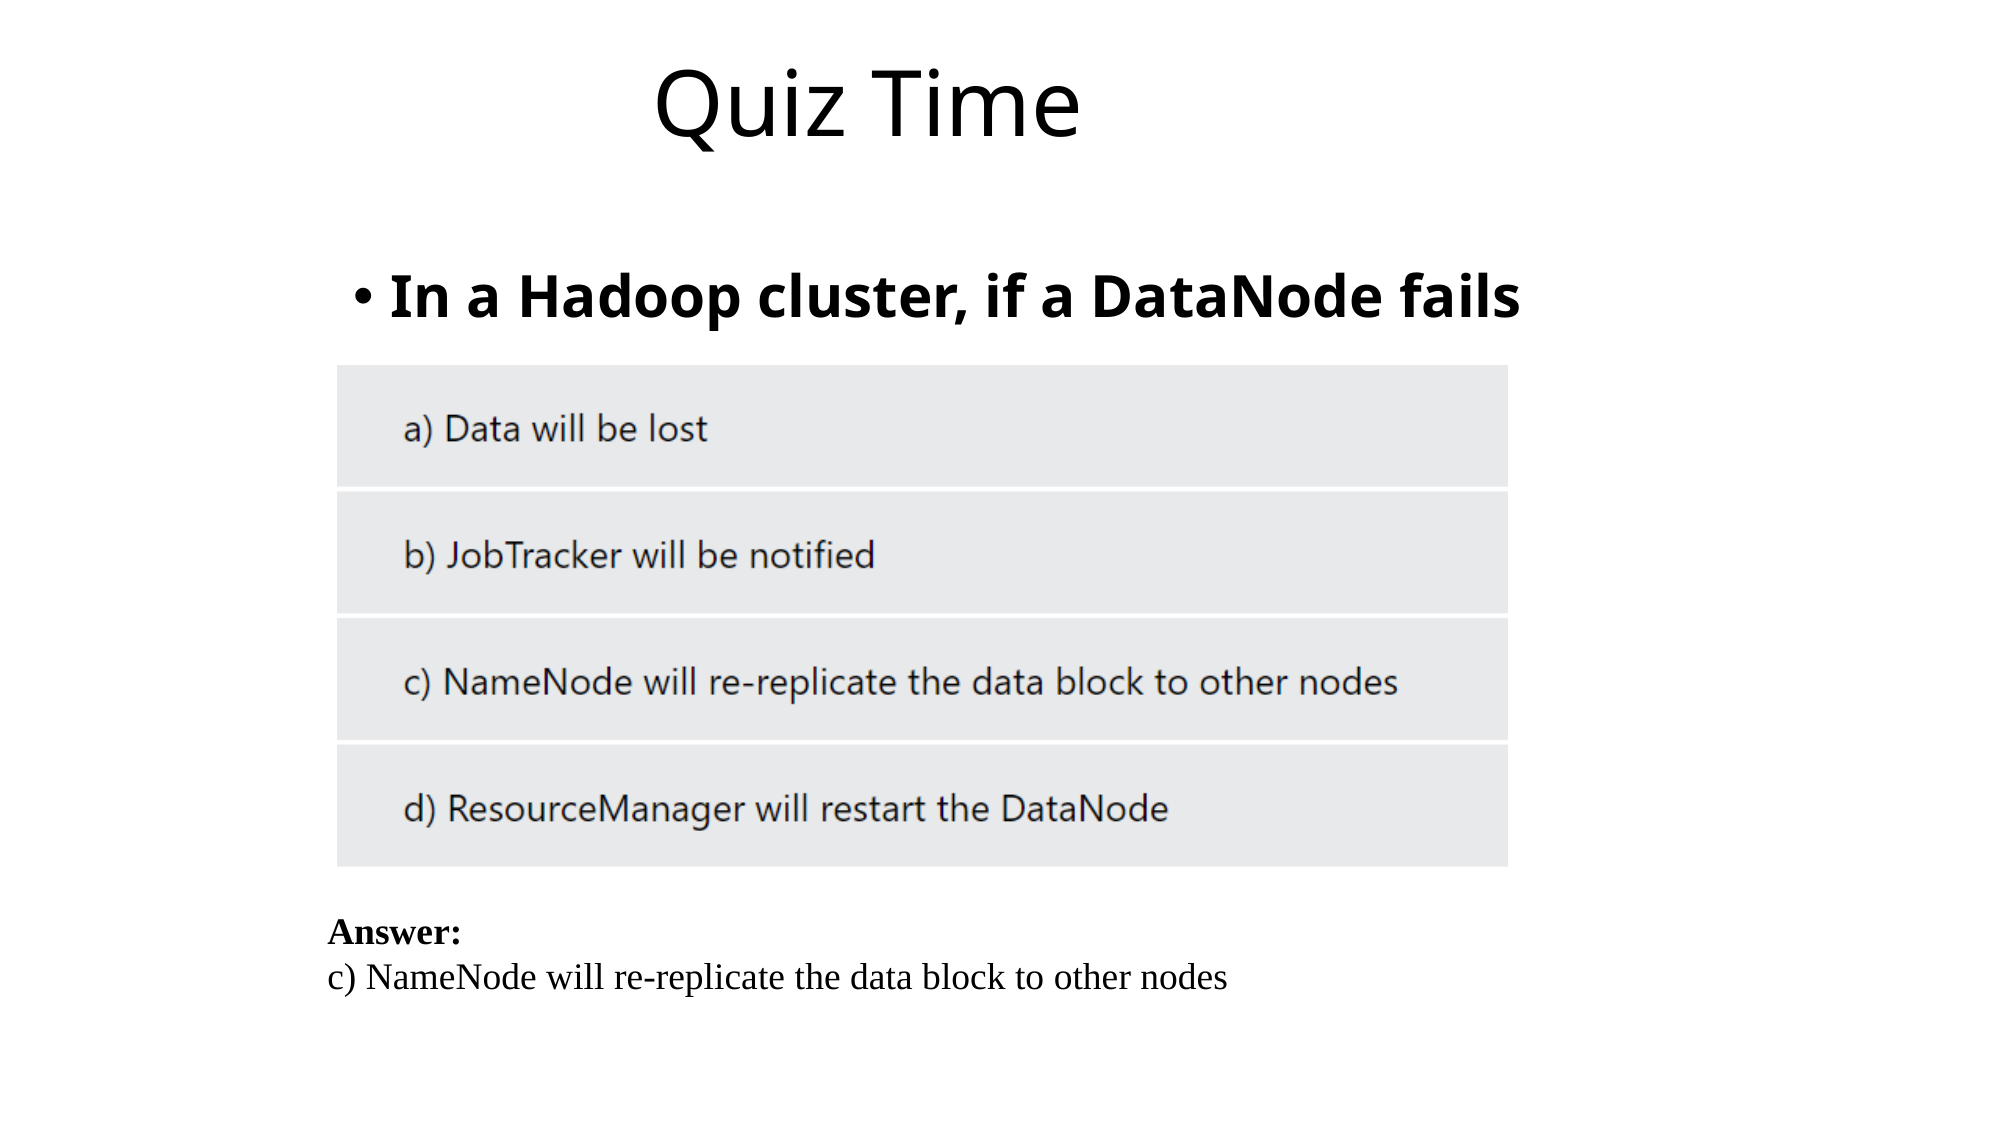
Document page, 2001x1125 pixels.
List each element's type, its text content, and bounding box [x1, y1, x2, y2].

title Quiz Time [637, 50, 1463, 165]
list In a Hadoop cluster, if a DataNode fails [338, 260, 1663, 422]
picture [336, 364, 1509, 871]
text_box Answer: c) NameNode will re-replicate the data block to other nodes [312, 899, 1538, 1005]
